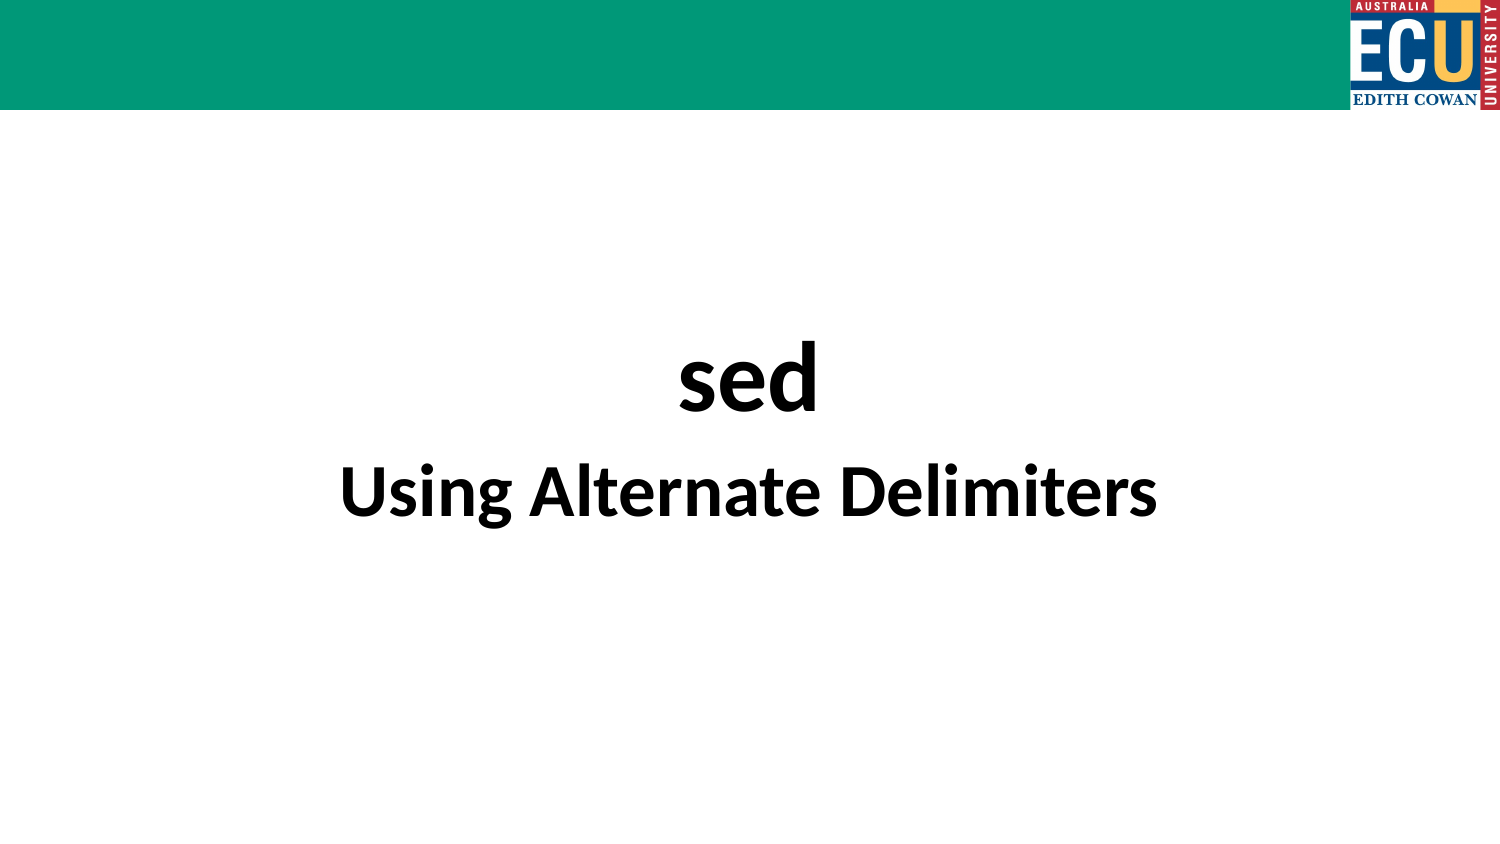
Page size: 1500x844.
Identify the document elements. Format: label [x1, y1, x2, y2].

text_box [320, 303, 1180, 541]
picture [1351, 0, 1500, 110]
